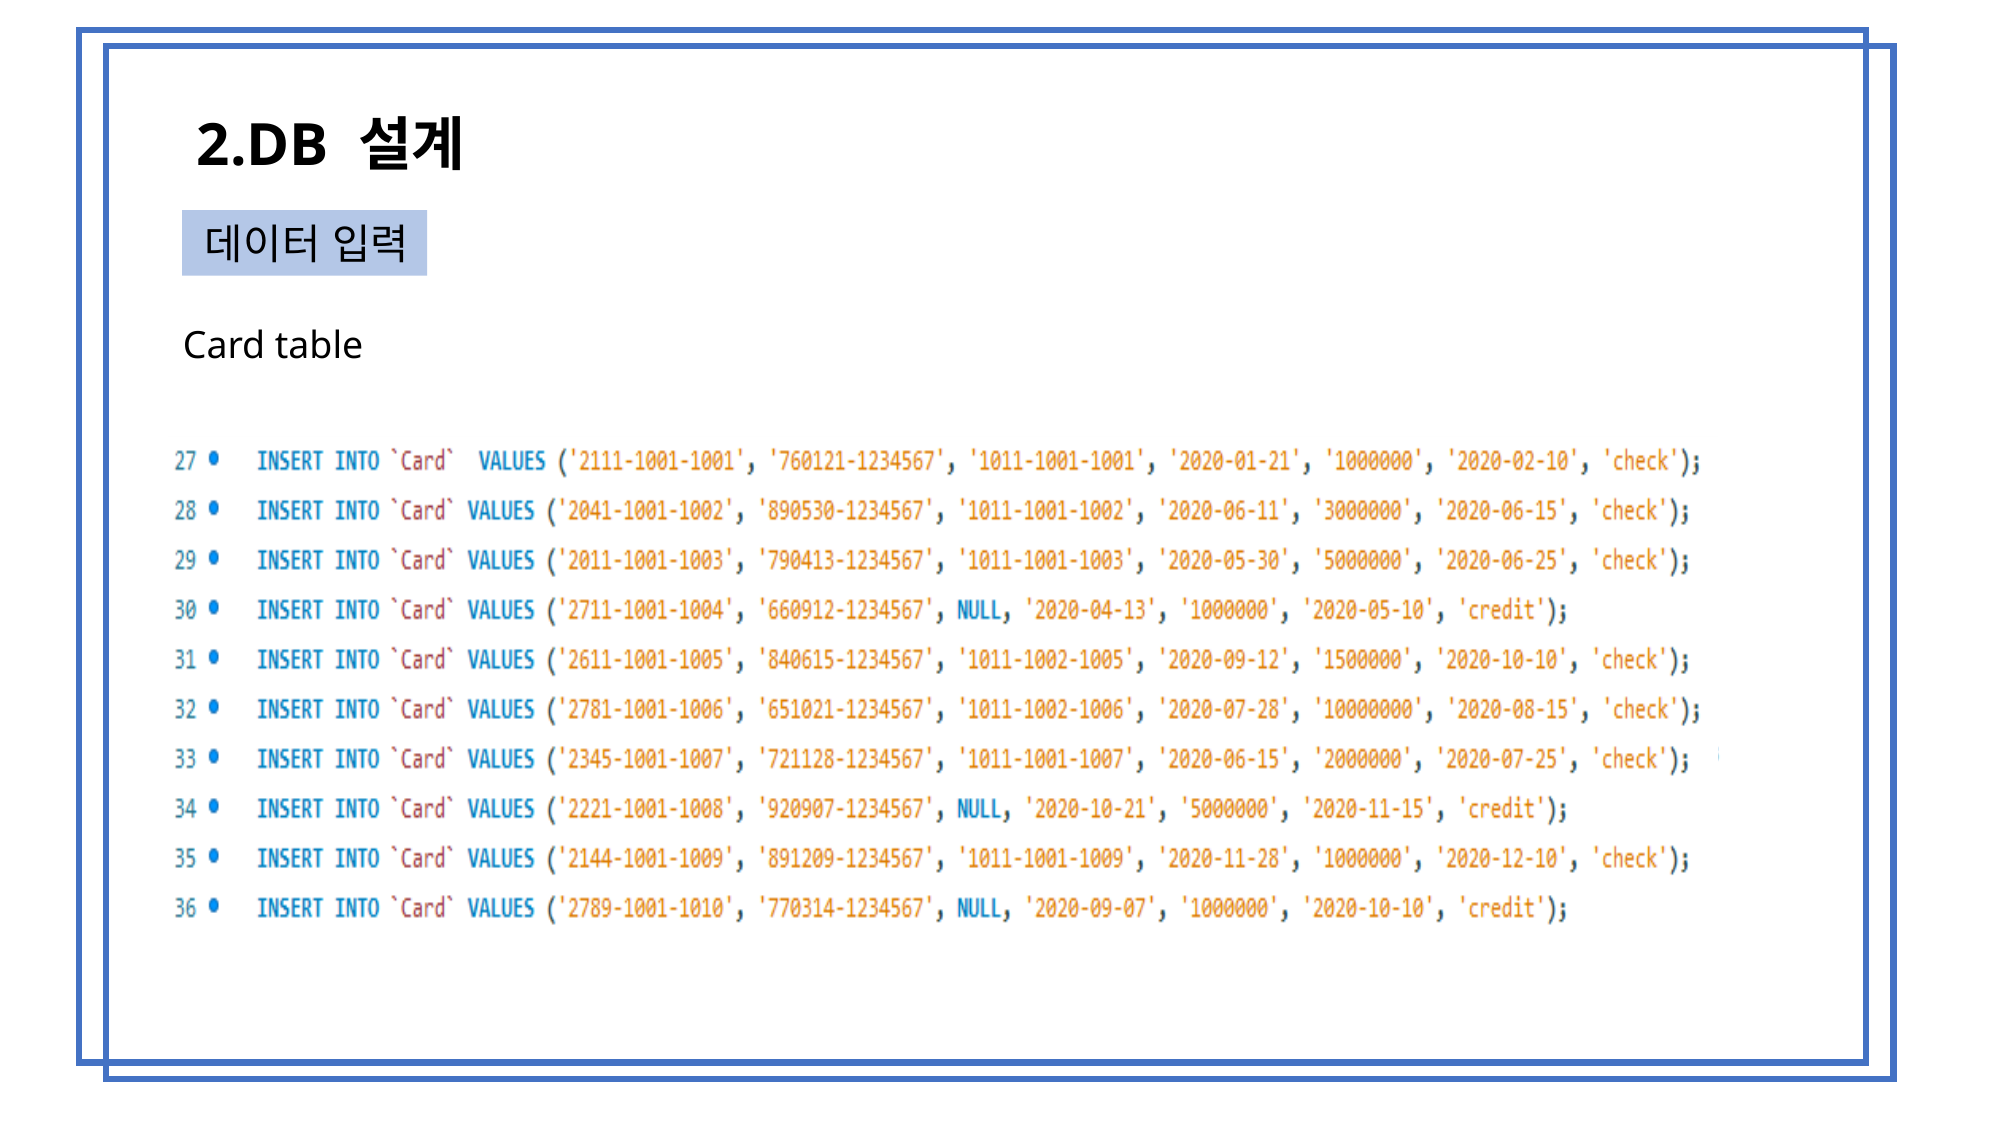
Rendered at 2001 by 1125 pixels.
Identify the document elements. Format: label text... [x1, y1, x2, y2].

text_box 데이터 입력 [190, 210, 1147, 275]
text_box [78, 29, 1867, 1064]
text_box Card table [168, 313, 1169, 374]
picture [168, 435, 1739, 944]
text_box 2.DB 설계 [182, 99, 570, 185]
text_box [105, 45, 1895, 1080]
